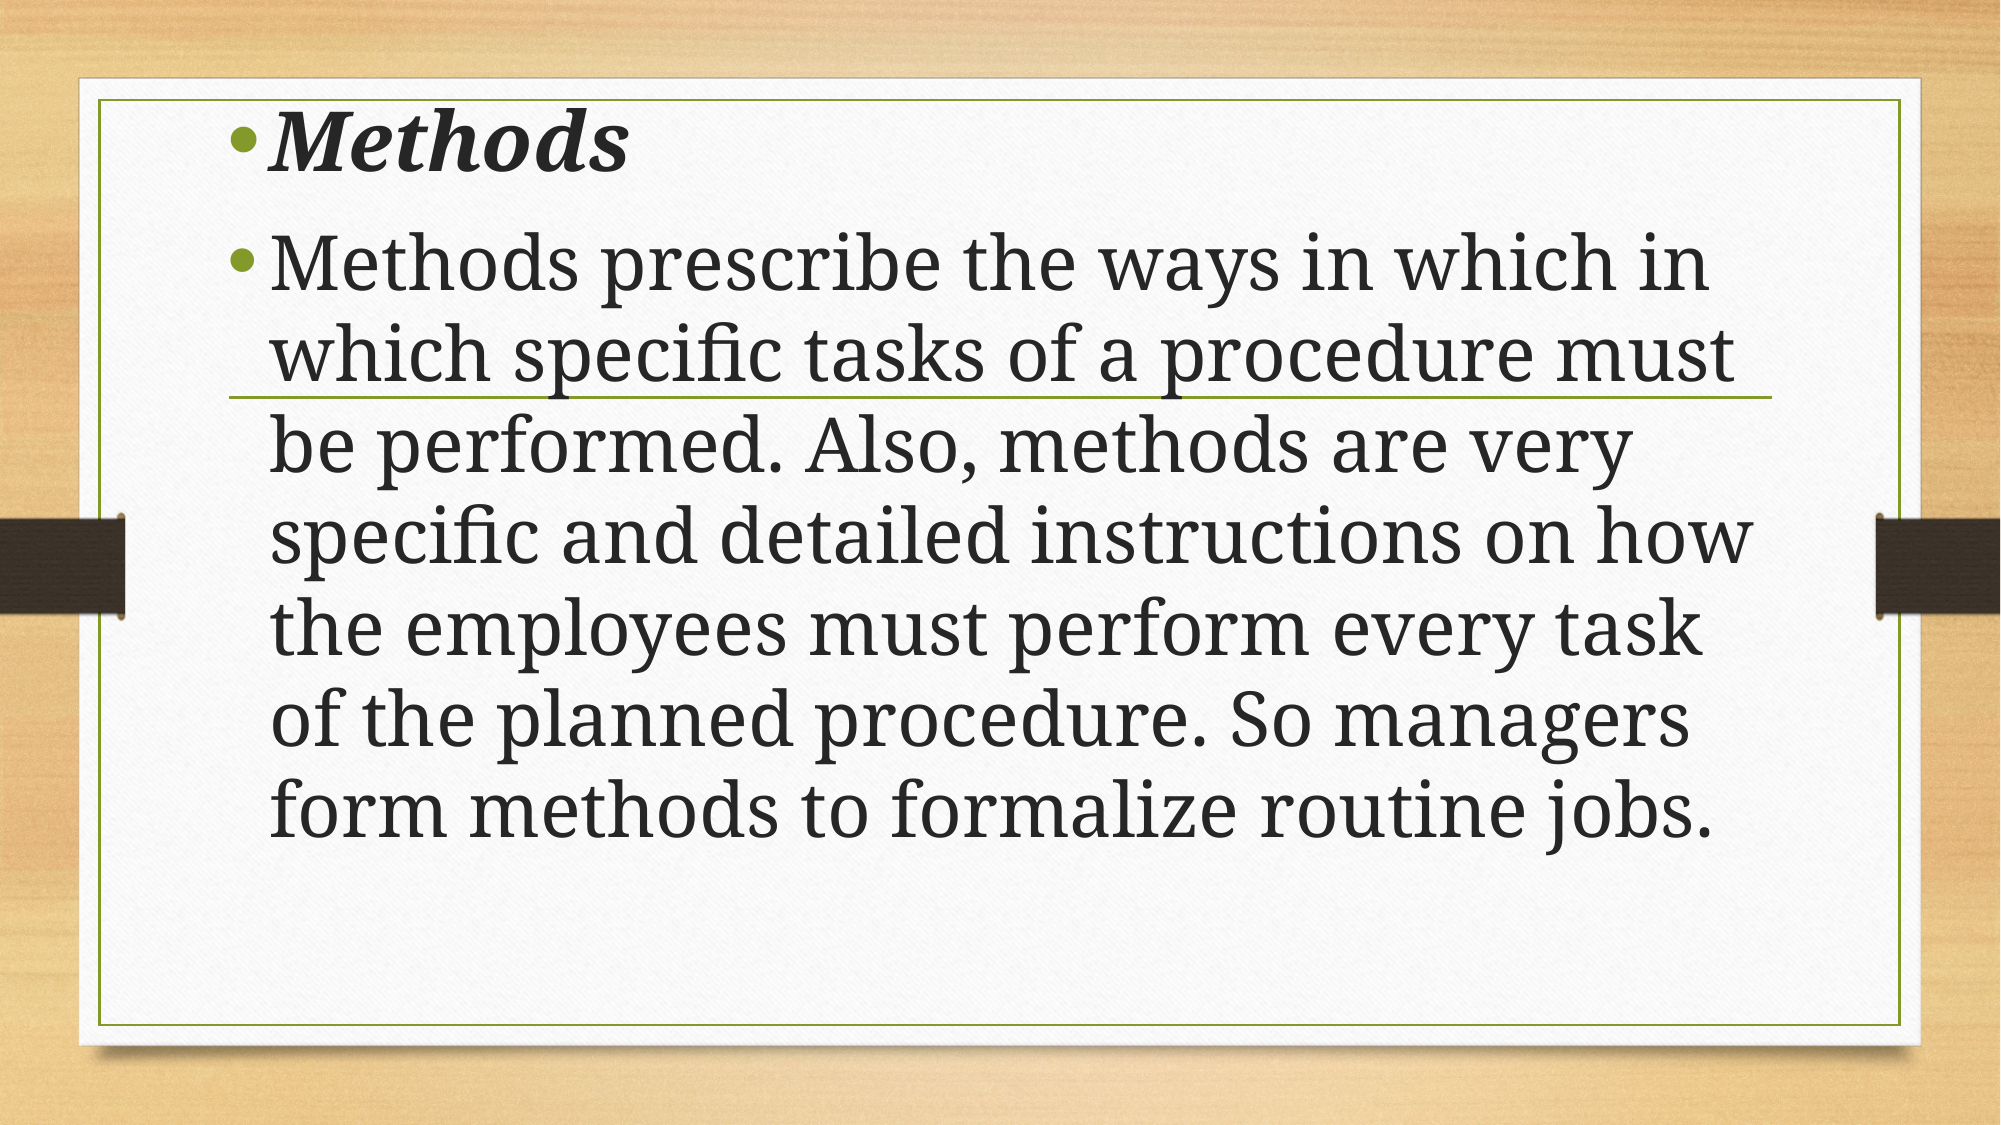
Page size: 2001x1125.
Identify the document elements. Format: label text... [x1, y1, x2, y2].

list Methods Methods prescribe the ways in which in which specific tasks of a procedure must be performed. Also, methods are very specific and detailed instructions on how the employees must perform every task of the planned procedure. So managers form methods to formalize routine jobs. [212, 81, 1788, 932]
picture [0, 0, 2001, 1125]
